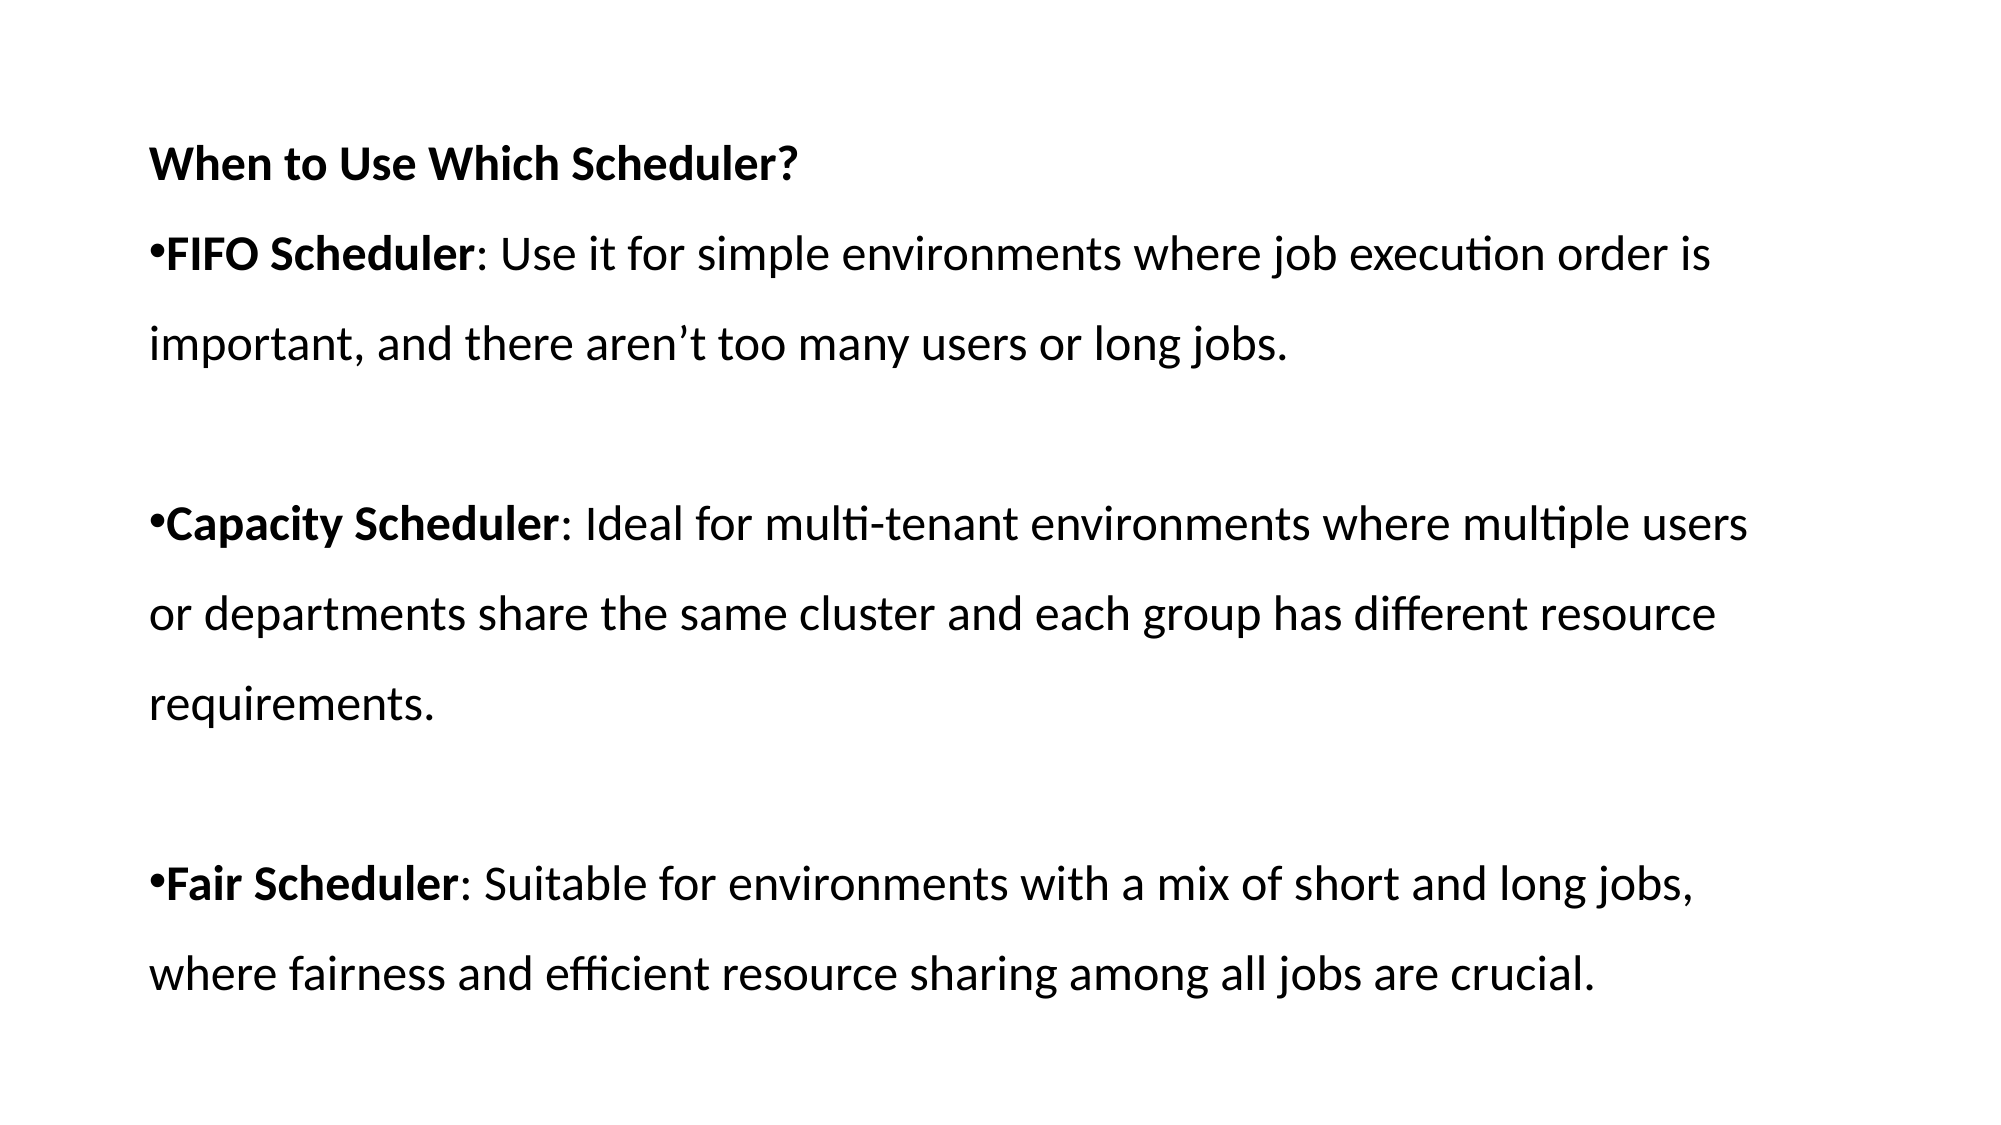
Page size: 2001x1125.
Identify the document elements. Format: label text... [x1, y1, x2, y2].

text_box When to Use Which Scheduler? FIFO Scheduler: Use it for simple environments where job execution order is important, and there aren’t too many users or long jobs. Capacity Scheduler: Ideal for multi-tenant environments where multiple users or departments share the same cluster and each group has different resource requirements. Fair Scheduler: Suitable for environments with a mix of short and long jobs, where fairness and efficient resource sharing among all jobs are crucial. [134, 93, 1800, 1008]
